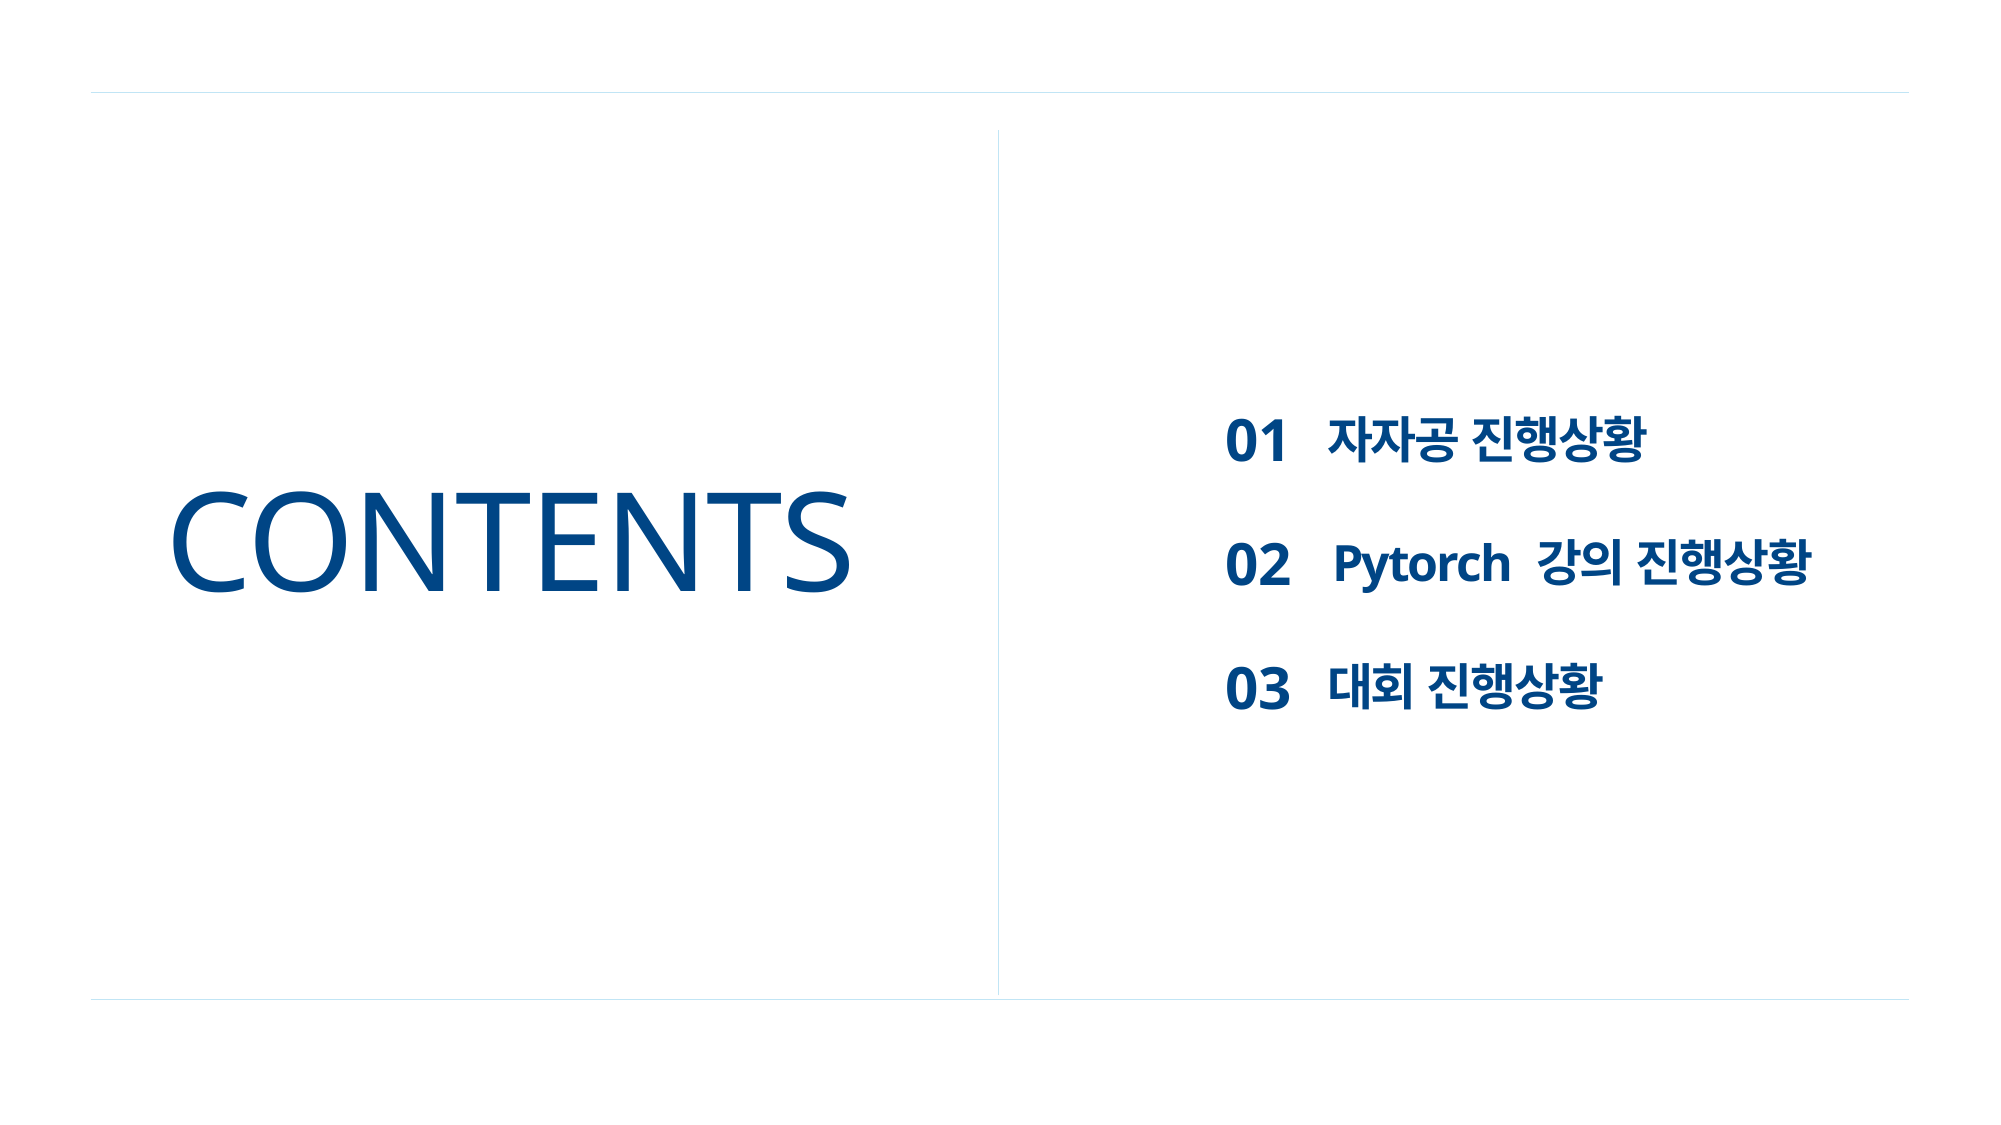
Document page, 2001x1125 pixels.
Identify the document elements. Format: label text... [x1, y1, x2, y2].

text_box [1209, 395, 1835, 730]
text_box CONTENTS [150, 446, 872, 627]
